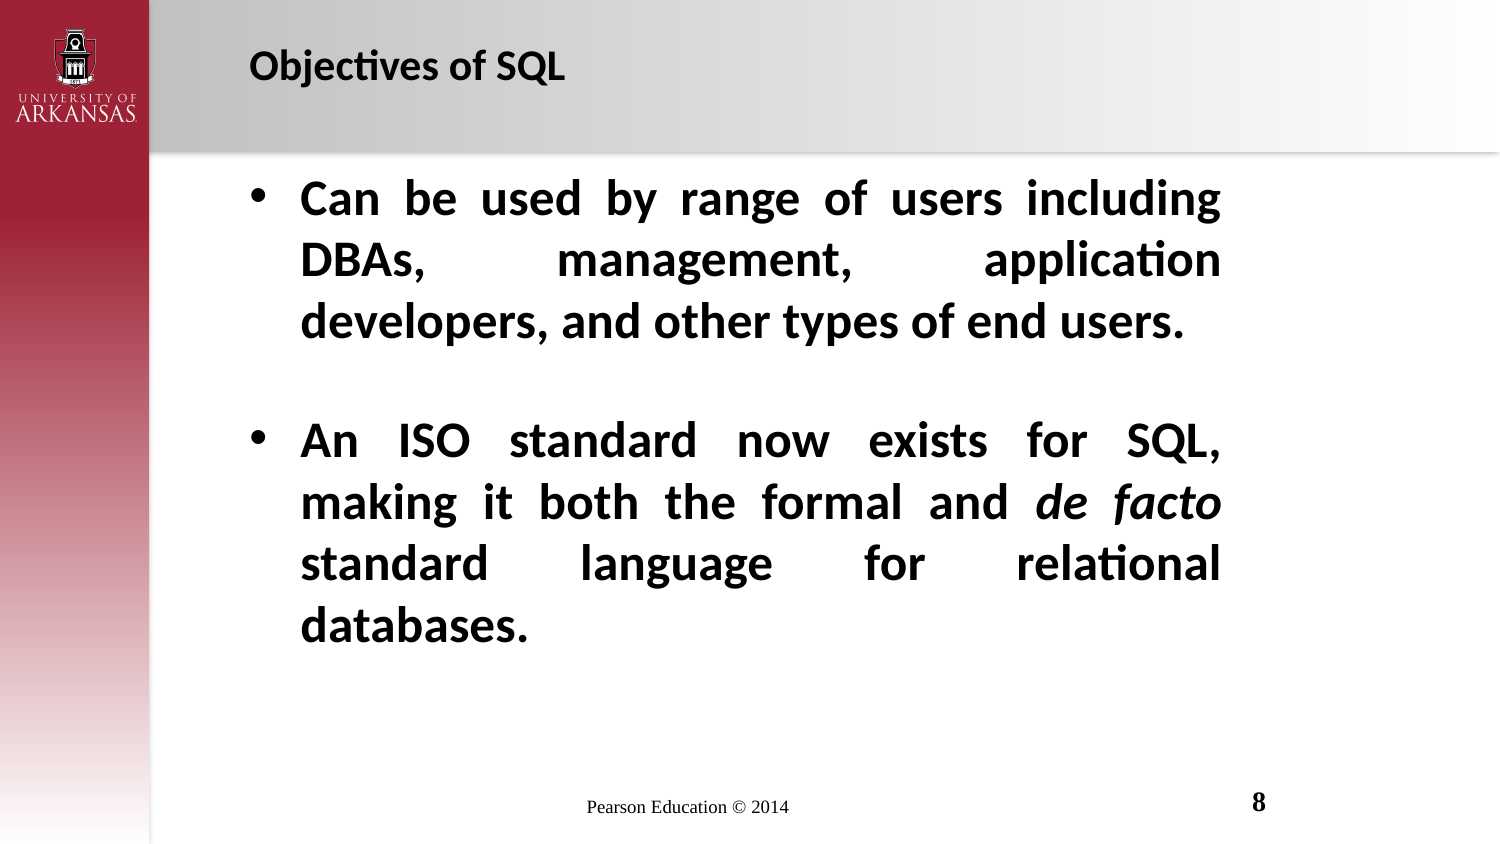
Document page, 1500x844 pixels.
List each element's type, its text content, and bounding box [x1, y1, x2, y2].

text_box Pearson Education © 2014 [571, 787, 966, 825]
list Can be used by range of users including DBAs, management, application developers, and other types of end users. An ISO standard now exists for SQL, making it both the formal and de facto standard language for relational databases. [234, 156, 1238, 663]
text_box 8 [1237, 776, 1313, 833]
title Objectives of SQL [234, 28, 1266, 97]
picture [15, 29, 137, 122]
